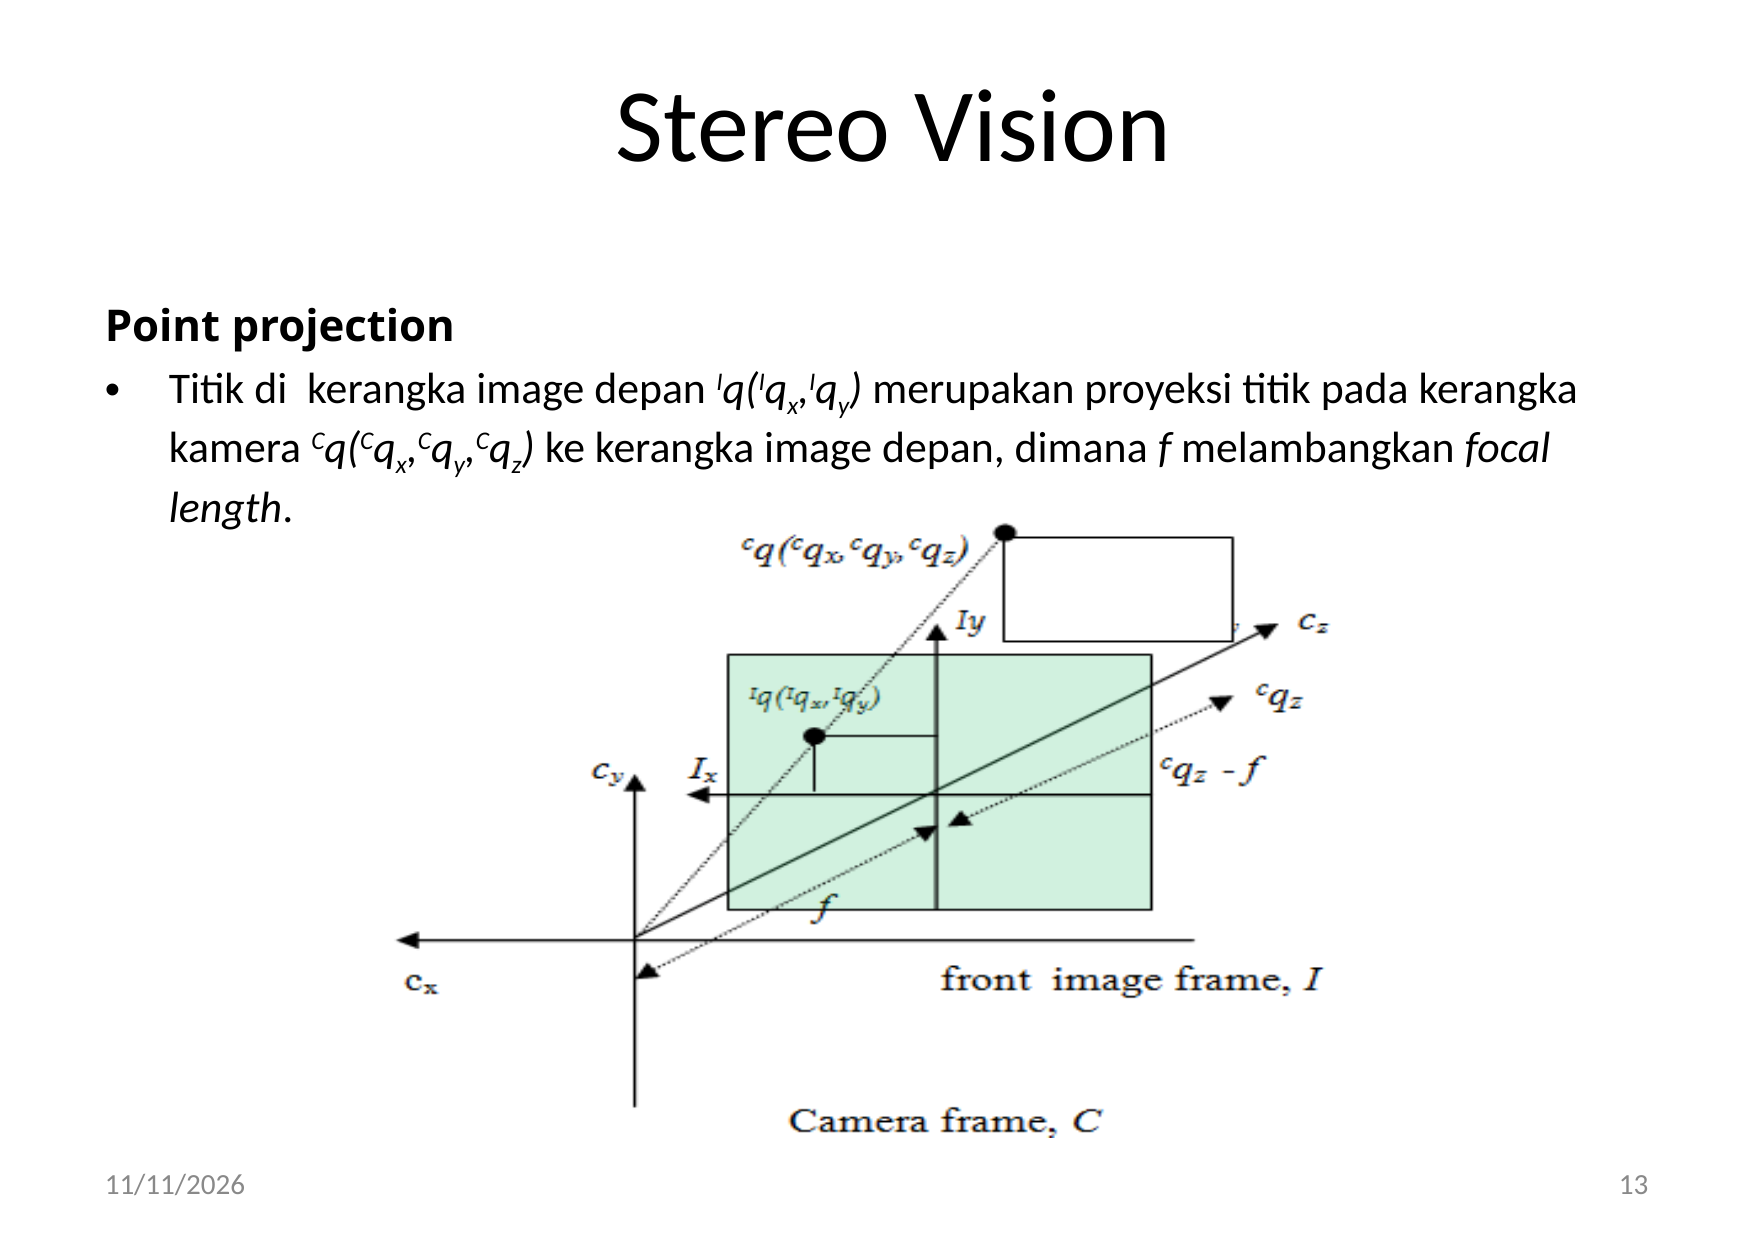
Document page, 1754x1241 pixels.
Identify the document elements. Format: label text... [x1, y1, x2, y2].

title Stereo Vision [103, 41, 1685, 198]
picture [383, 503, 1343, 1138]
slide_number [87, 1149, 497, 1216]
list Point projection Titik di kerangka image depan Iq(Iqx,Iqy) merupakan proyeksi titik pada kerangka kamera Cq(Cqx,Cqy,Cqz) ke kerangka image depan, dimana f melambangkan focal length. [87, 289, 1666, 1109]
slide_number 13 [1256, 1149, 1666, 1216]
